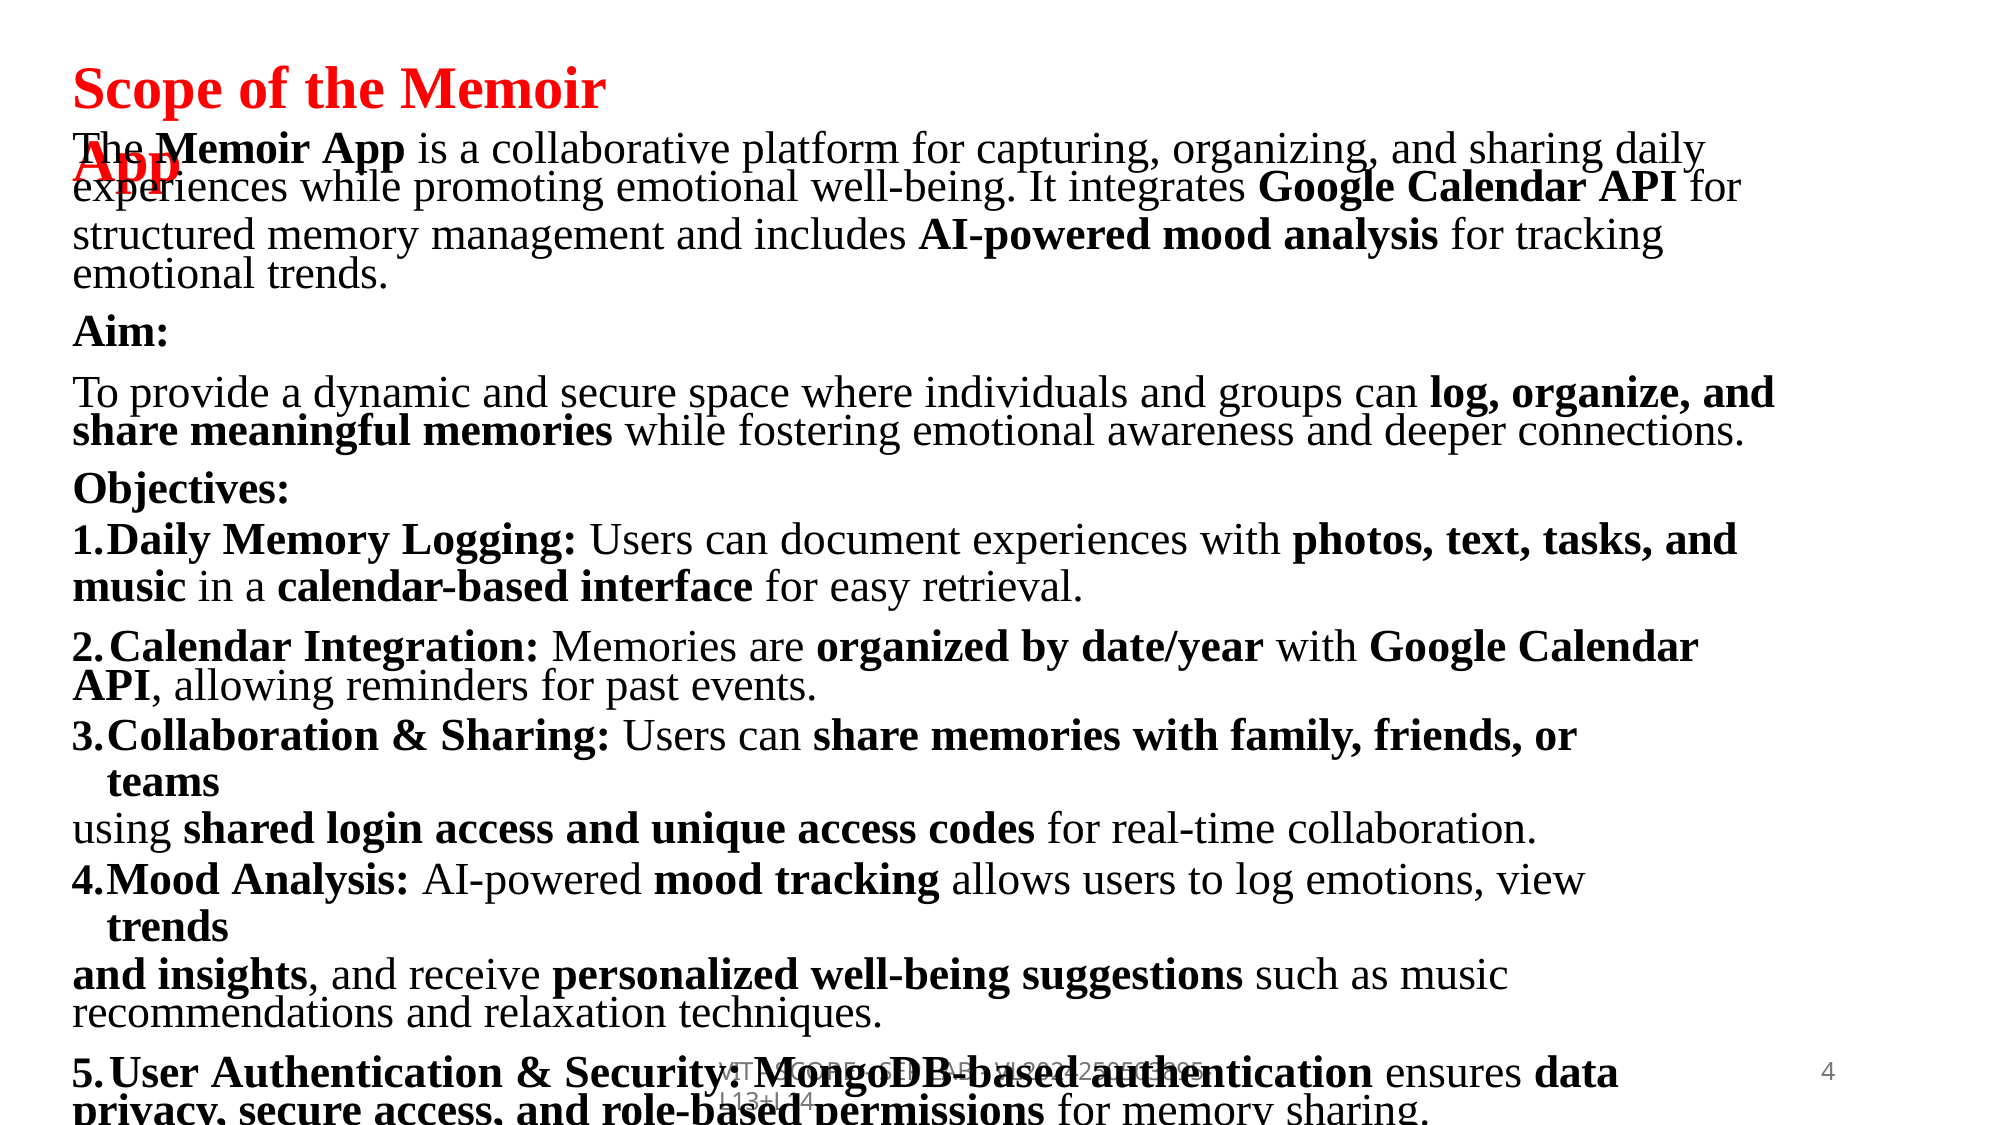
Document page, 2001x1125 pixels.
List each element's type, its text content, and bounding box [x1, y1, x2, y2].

title Scope of the Memoir App [70, 46, 731, 123]
text_box The Memoir App is a collaborative platform for capturing, organizing, and sharing daily experiences while promoting emotional well-being. It integrates Google Calendar API for structured memory management and includes AI-powered mood analysis for tracking emotional trends. Aim: To provide a dynamic and secure space where individuals and groups can log, organize, and share meaningful memories while fostering emotional awareness and deeper connections. Objectives: Daily Memory Logging: Users can document experiences with photos, text, tasks, and music in a calendar-based interface for easy retrieval. Calendar Integration: Memories are organized by date/year with Google Calendar API, allowing reminders for past events. Collaboration & Sharing: Users can share memories with family, friends, or teams using shared login access and unique access codes for real-time collaboration. Mood Analysis: AI-powered mood tracking allows users to log emotions, view trends and insights, and receive personalized well-being suggestions such as music recommendations and relaxation techniques. User Authentication & Security: MongoDB-based authentication ensures data privacy, secure access, and role-based permissions for memory sharing. [70, 123, 1779, 1125]
slide_number 15 [1818, 1055, 1856, 1125]
